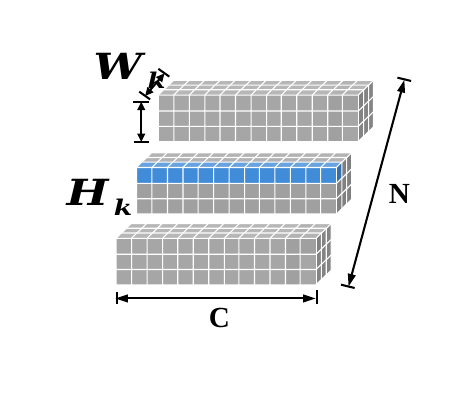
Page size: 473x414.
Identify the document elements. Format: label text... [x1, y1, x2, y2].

text_box [328, 241, 333, 260]
text_box [130, 231, 151, 256]
text_box [199, 227, 217, 231]
text_box [214, 227, 233, 231]
text_box [188, 156, 207, 161]
text_box [273, 185, 289, 200]
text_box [348, 80, 405, 287]
text_box [195, 84, 213, 88]
text_box [122, 227, 140, 231]
text_box [223, 256, 237, 271]
text_box [225, 84, 244, 88]
text_box [141, 222, 161, 227]
text_box [268, 271, 284, 286]
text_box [145, 73, 165, 96]
text_box [161, 271, 176, 286]
text_box [168, 227, 186, 231]
text_box [176, 271, 192, 286]
text_box [280, 128, 295, 143]
text_box [316, 151, 334, 156]
text_box [188, 88, 209, 113]
text_box [306, 79, 326, 84]
text_box [253, 256, 268, 271]
text_box [234, 113, 250, 128]
text_box [284, 231, 305, 256]
text_box [311, 128, 326, 143]
text_box [304, 161, 324, 185]
text_box [289, 185, 304, 200]
text_box N [405, 166, 425, 217]
text_box [183, 227, 202, 231]
text_box [150, 200, 166, 216]
text_box [268, 231, 290, 256]
text_box [181, 161, 202, 185]
text_box [287, 84, 305, 88]
text_box [192, 231, 213, 256]
text_box [284, 271, 299, 286]
text_box [319, 161, 343, 185]
text_box [280, 88, 301, 113]
text_box [157, 156, 176, 161]
text_box [135, 161, 155, 185]
text_box [230, 79, 249, 84]
text_box [326, 88, 347, 113]
text_box [323, 261, 328, 280]
text_box [192, 271, 207, 286]
text_box [197, 200, 212, 216]
text_box [280, 156, 299, 161]
text_box [304, 185, 319, 200]
text_box [228, 185, 243, 200]
text_box [168, 79, 187, 84]
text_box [139, 91, 151, 100]
text_box [115, 271, 130, 286]
text_box [265, 88, 285, 113]
text_box [203, 222, 222, 227]
text_box [291, 227, 309, 231]
text_box [130, 256, 146, 271]
text_box [253, 271, 268, 286]
text_box [234, 128, 250, 143]
text_box [146, 231, 167, 256]
text_box [269, 151, 289, 156]
text_box [166, 200, 181, 216]
text_box [258, 185, 273, 200]
text_box [203, 156, 222, 161]
text_box [310, 222, 333, 245]
text_box [203, 88, 224, 113]
text_box [230, 227, 247, 231]
text_box [256, 84, 275, 88]
text_box [157, 222, 176, 227]
text_box [223, 271, 237, 286]
text_box [224, 151, 243, 156]
text_box [299, 266, 323, 286]
text_box [343, 175, 348, 194]
text_box [264, 222, 284, 227]
text_box [197, 161, 217, 185]
text_box [280, 222, 299, 227]
text_box [295, 88, 316, 113]
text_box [397, 77, 412, 81]
text_box [330, 151, 348, 156]
text_box [146, 151, 166, 156]
text_box [203, 113, 218, 128]
text_box [284, 256, 299, 271]
text_box [146, 271, 161, 286]
text_box [239, 151, 259, 156]
text_box [172, 88, 193, 113]
text_box [157, 94, 172, 113]
text_box [295, 156, 315, 161]
text_box [172, 222, 191, 227]
text_box [300, 151, 320, 156]
text_box [218, 222, 238, 227]
text_box [181, 200, 197, 216]
text_box [295, 128, 311, 143]
text_box [325, 156, 348, 179]
text_box [172, 128, 188, 143]
text_box [208, 151, 228, 156]
text_box [176, 231, 198, 256]
text_box [223, 231, 243, 256]
text_box [258, 161, 278, 185]
text_box [306, 227, 328, 249]
text_box [265, 113, 280, 128]
text_box [260, 227, 278, 231]
text_box [165, 84, 182, 88]
text_box [237, 271, 253, 286]
text_box [228, 200, 243, 216]
text_box [285, 151, 304, 156]
text_box [241, 84, 259, 88]
text_box [188, 113, 203, 128]
text_box [264, 156, 284, 161]
text_box [228, 161, 248, 185]
text_box [188, 128, 203, 143]
text_box [243, 161, 263, 185]
text_box [234, 88, 255, 113]
text_box [181, 185, 197, 200]
text_box [273, 200, 289, 216]
text_box [172, 156, 192, 161]
text_box [295, 113, 311, 128]
text_box [323, 245, 328, 265]
text_box [289, 200, 304, 216]
text_box [311, 113, 326, 128]
text_box [302, 84, 321, 88]
text_box [326, 113, 341, 128]
text_box [342, 190, 348, 211]
text_box [265, 128, 280, 143]
text_box [322, 79, 341, 84]
text_box [249, 222, 268, 227]
text_box [328, 256, 333, 275]
text_box [162, 151, 181, 156]
text_box [207, 271, 223, 286]
text_box [137, 227, 156, 231]
text_box [319, 195, 343, 216]
text_box [272, 84, 290, 88]
text_box [203, 128, 218, 143]
text_box [291, 79, 310, 84]
text_box [299, 250, 323, 271]
text_box [243, 185, 258, 200]
text_box C [194, 299, 246, 341]
text_box [177, 151, 197, 156]
text_box [187, 222, 207, 227]
text_box [150, 161, 171, 185]
text_box [212, 161, 233, 185]
text_box [280, 113, 295, 128]
text_box [153, 227, 171, 231]
text_box [249, 156, 268, 161]
text_box [126, 222, 145, 227]
text_box [199, 79, 218, 84]
text_box [245, 79, 265, 84]
text_box [161, 231, 182, 256]
text_box [212, 200, 228, 216]
text_box [250, 128, 265, 143]
text_box [299, 231, 323, 256]
text_box [115, 231, 136, 256]
text_box [135, 185, 150, 200]
text_box [130, 271, 146, 286]
text_box [276, 79, 295, 84]
text_box [326, 128, 341, 143]
text_box [243, 200, 258, 216]
text_box [311, 88, 332, 113]
text_box [250, 113, 265, 128]
text_box [141, 156, 161, 161]
text_box [234, 222, 253, 227]
text_box [289, 161, 309, 185]
text_box [207, 231, 229, 256]
text_box [261, 79, 280, 84]
text_box [311, 156, 329, 161]
text_box [275, 227, 294, 231]
text_box [218, 156, 238, 161]
text_box [244, 227, 263, 231]
text_box [255, 151, 273, 156]
text_box [176, 256, 192, 271]
text_box [218, 113, 234, 128]
text_box [157, 128, 172, 143]
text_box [158, 68, 170, 77]
text_box [146, 256, 161, 271]
text_box [218, 88, 240, 113]
text_box [197, 185, 212, 200]
text_box [319, 180, 343, 200]
text_box [161, 256, 176, 271]
text_box [273, 161, 294, 185]
text_box [341, 128, 348, 143]
text_box [253, 231, 274, 256]
text_box [337, 79, 356, 84]
text_box [115, 256, 130, 271]
text_box [250, 88, 271, 113]
text_box [179, 84, 198, 88]
text_box [341, 113, 348, 128]
text_box [333, 84, 348, 88]
text_box [210, 84, 228, 88]
text_box [295, 222, 314, 227]
text_box [157, 113, 172, 128]
text_box [207, 256, 223, 271]
text_box [268, 256, 284, 271]
text_box [172, 113, 188, 128]
text_box C [194, 290, 246, 298]
text_box [183, 79, 203, 84]
text_box [214, 79, 234, 84]
text_box [212, 185, 228, 200]
text_box [193, 151, 212, 156]
text_box [237, 256, 253, 271]
text_box [166, 185, 181, 200]
text_box [135, 200, 150, 216]
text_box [341, 284, 355, 288]
text_box [341, 88, 348, 113]
text_box [237, 231, 259, 256]
text_box [318, 84, 336, 88]
text_box [304, 200, 319, 216]
text_box [192, 256, 207, 271]
text_box [150, 185, 166, 200]
text_box [166, 161, 187, 185]
text_box [218, 128, 234, 143]
text_box [258, 200, 273, 216]
text_box [234, 156, 253, 161]
